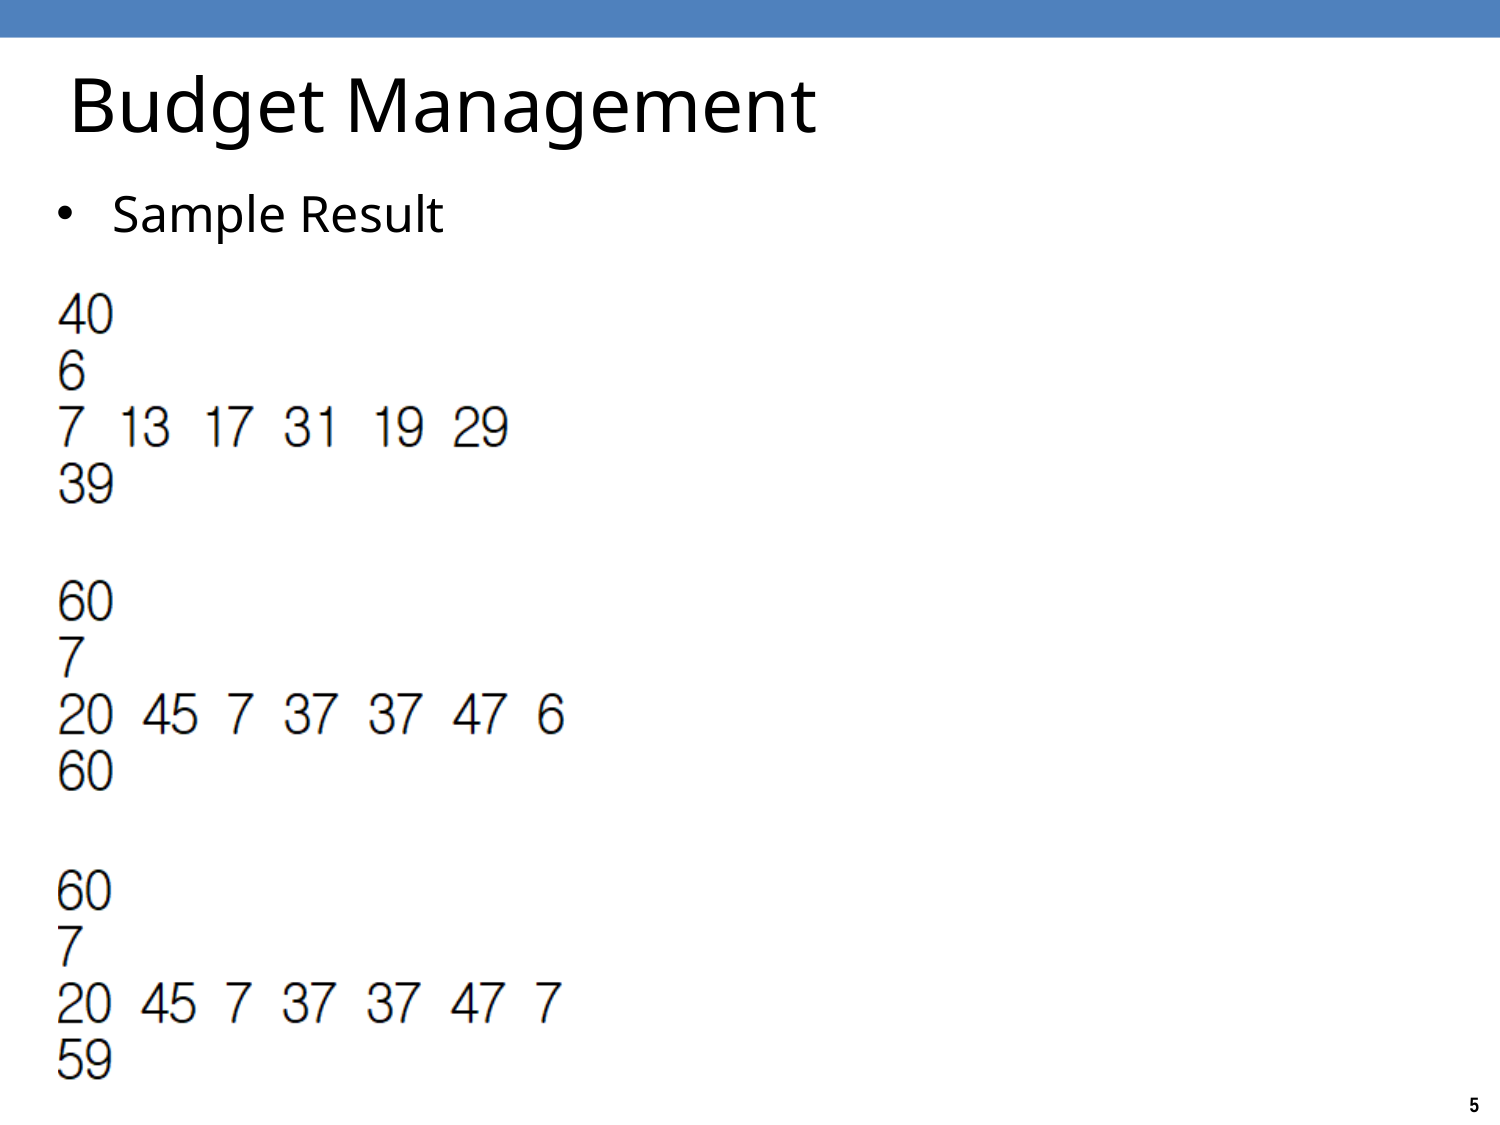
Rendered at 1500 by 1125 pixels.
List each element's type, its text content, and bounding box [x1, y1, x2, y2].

title Budget Management [62, 41, 1500, 163]
picture [58, 862, 580, 1090]
text_box Sample Result [41, 174, 1475, 250]
picture [58, 574, 578, 802]
picture [58, 287, 520, 510]
